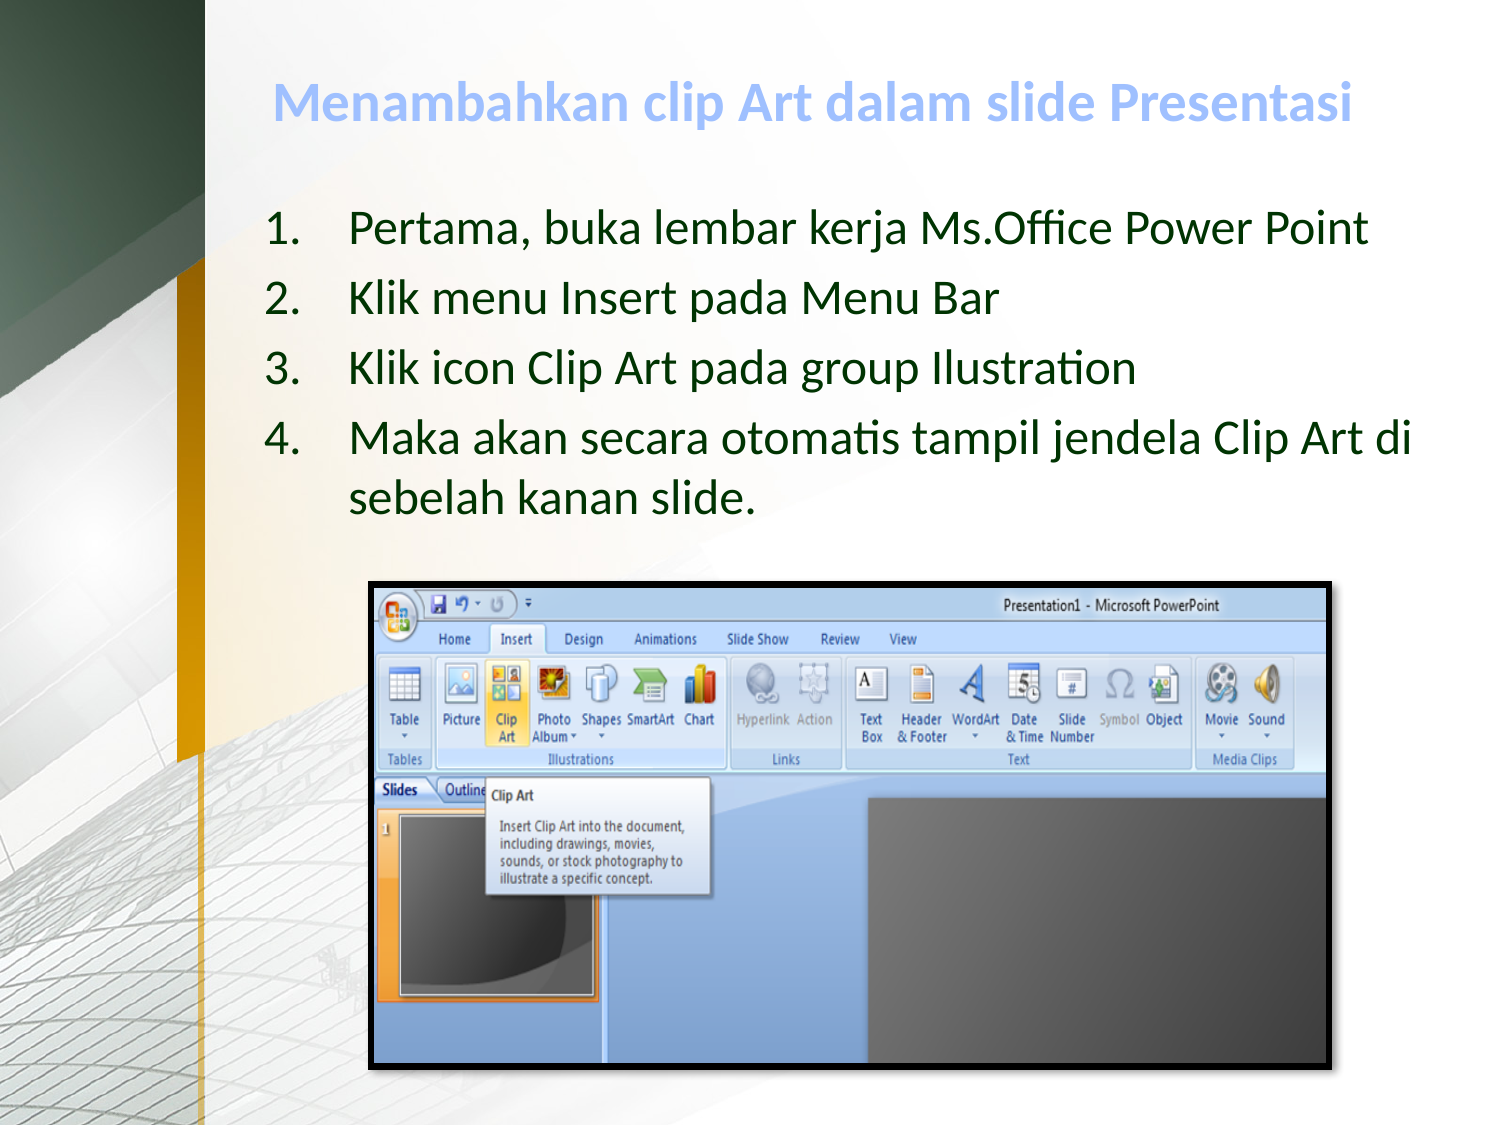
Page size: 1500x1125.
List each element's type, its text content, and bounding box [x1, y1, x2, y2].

list Pertama, buka lembar kerja Ms.Office Power Point Klik menu Insert pada Menu Bar Klik icon Clip Art pada group Ilustration Maka akan secara otomatis tampil jendela Clip Art di sebelah kanan slide. [248, 186, 1452, 1014]
picture [0, 0, 1500, 1125]
title Menambahkan clip Art dalam slide Presentasi [248, 36, 1377, 162]
